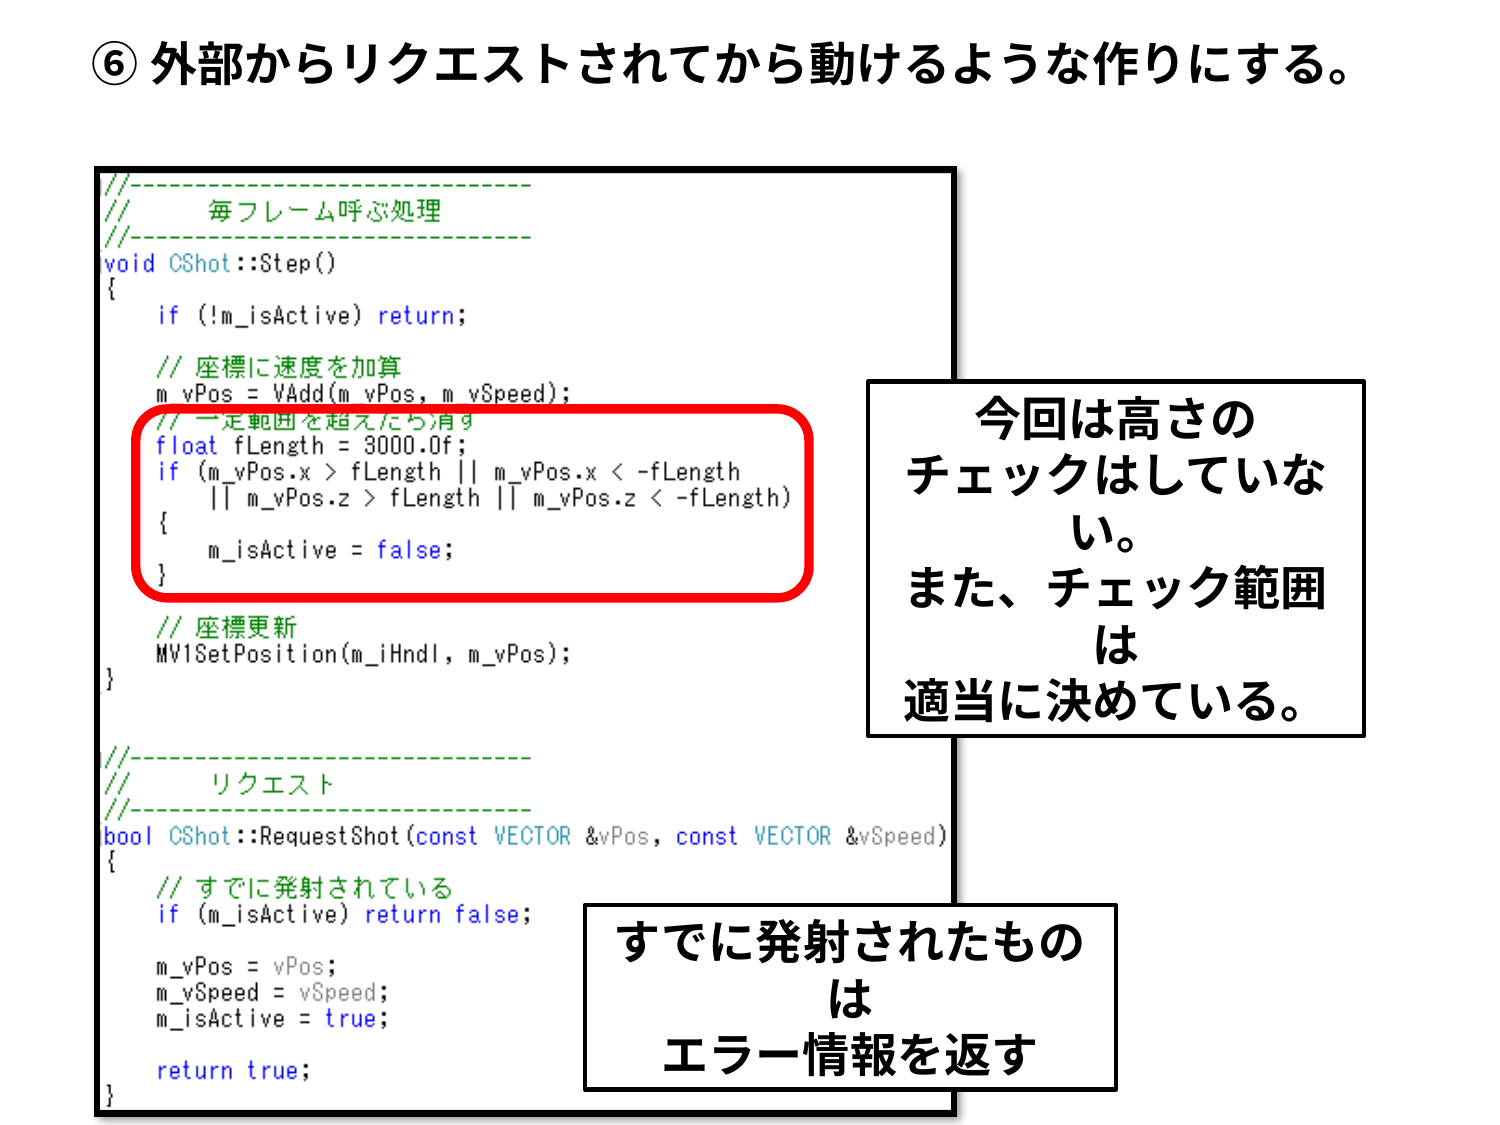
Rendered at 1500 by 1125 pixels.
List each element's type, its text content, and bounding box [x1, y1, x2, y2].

picture [100, 172, 951, 1111]
text_box すでに発射されたものは エラー情報を返す [956, 903, 1118, 1092]
text_box ⑥外部からリクエストされてから動けるような作りにする。 [76, 26, 1425, 99]
text_box 今回は高さの チェックはしていない。 また、チェック範囲は 適当に決めている。 [956, 379, 1366, 738]
